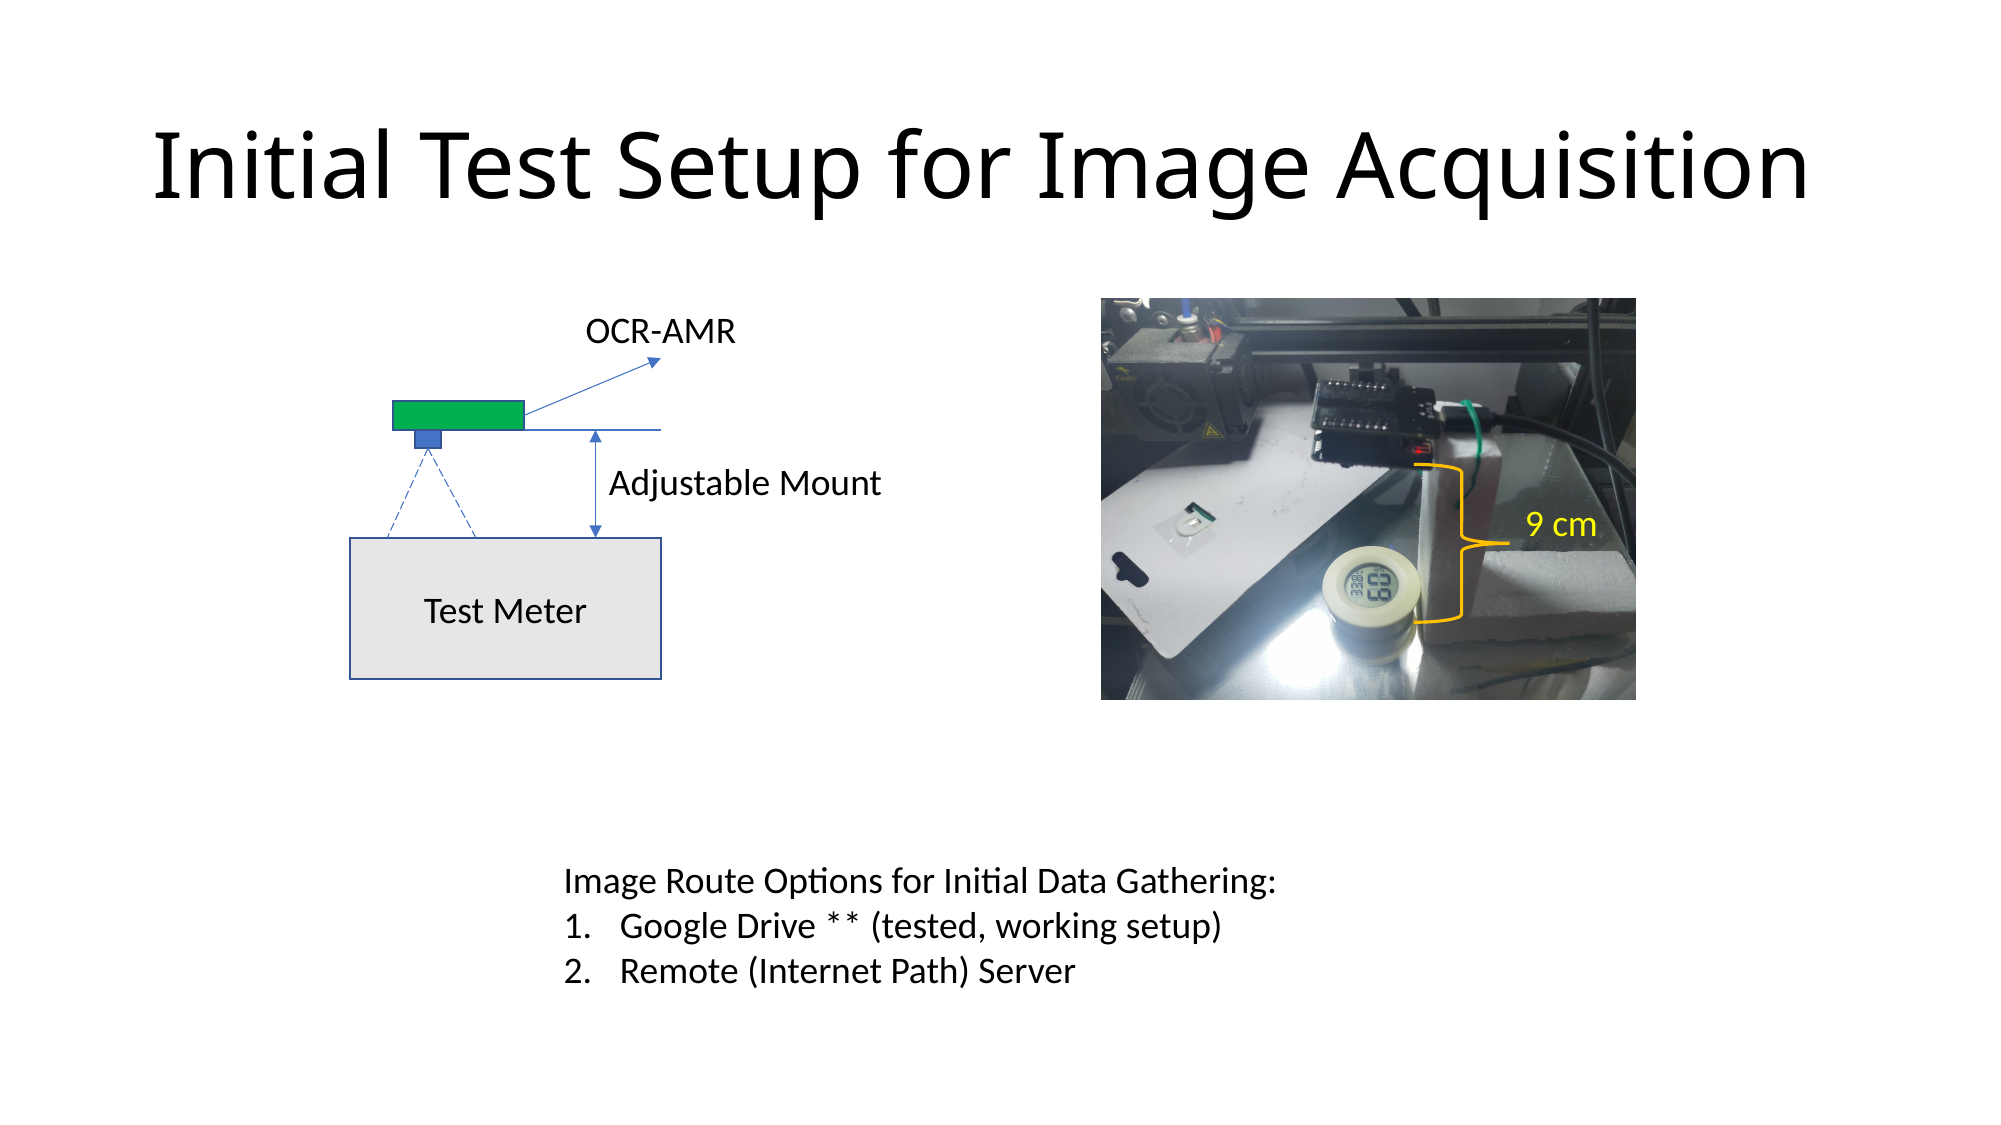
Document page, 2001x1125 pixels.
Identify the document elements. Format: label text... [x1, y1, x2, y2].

title Initial Test Setup for Image Acquisition [137, 59, 1863, 278]
text_box Image Route Options for Initial Data Gathering: Google Drive ** (tested, working setup) Remote (Internet Path) Server [548, 848, 1293, 999]
picture [1101, 298, 1636, 700]
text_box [349, 298, 899, 679]
